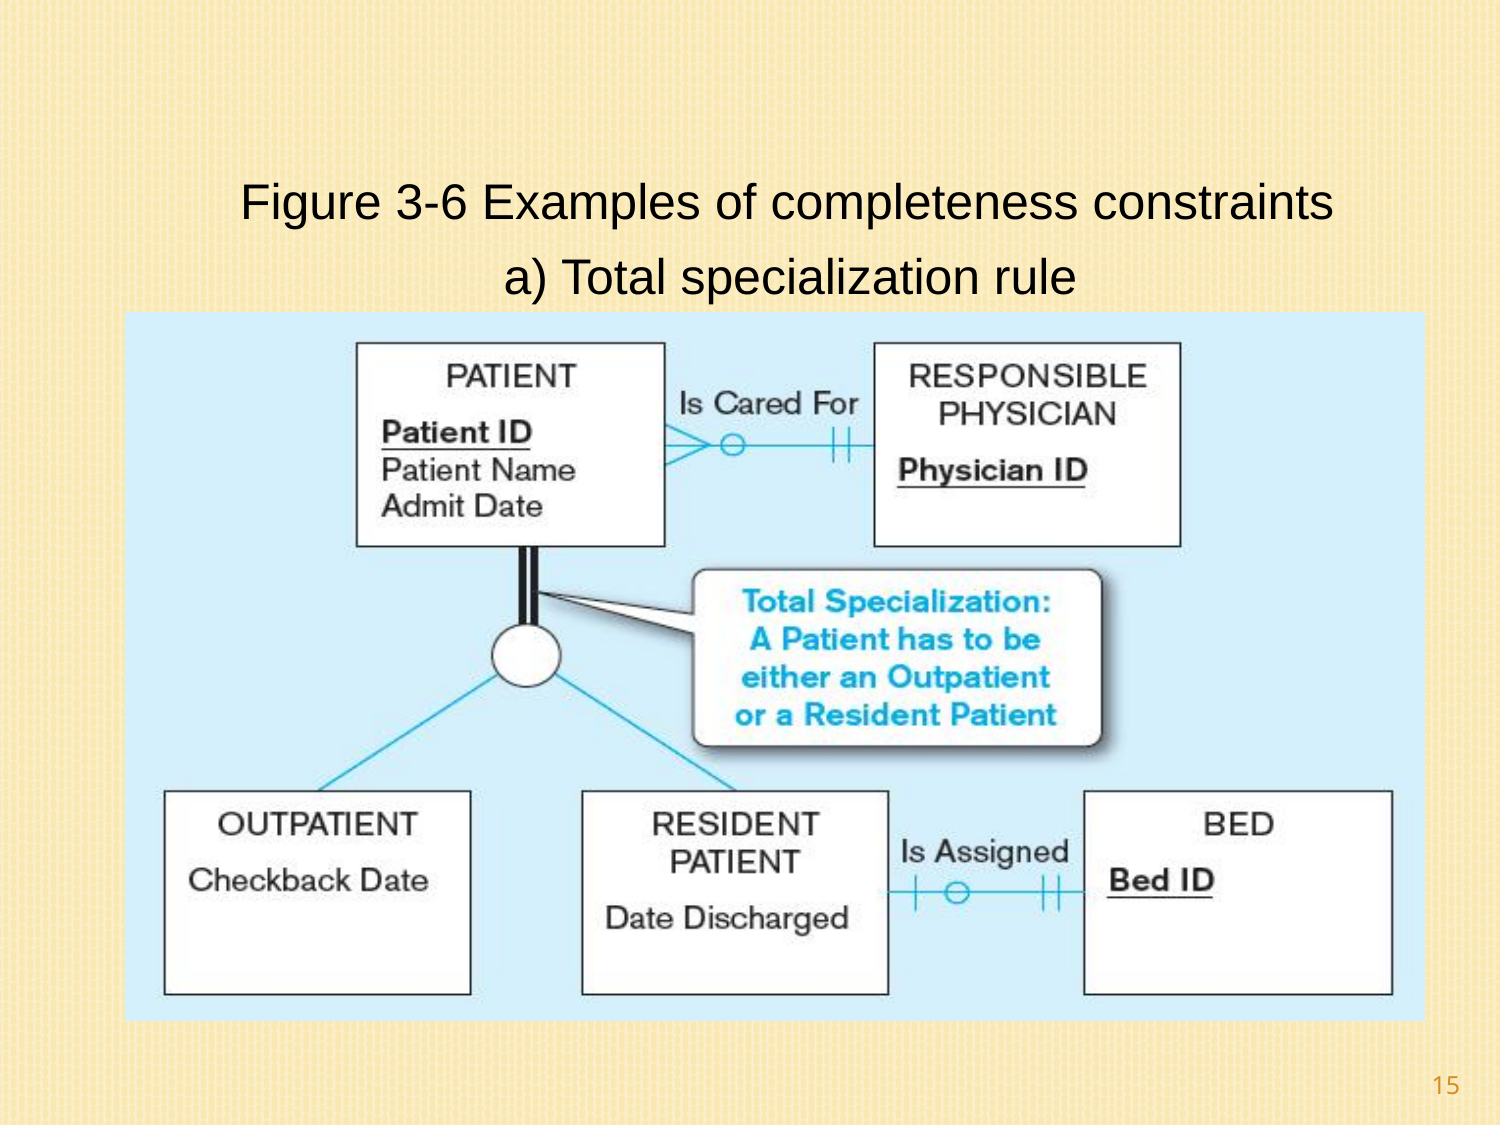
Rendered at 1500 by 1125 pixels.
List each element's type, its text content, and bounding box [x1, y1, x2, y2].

text_box 15 [1350, 1062, 1475, 1103]
picture [124, 312, 1426, 1021]
text_box Figure 3-6 Examples of completeness constraints [225, 162, 1351, 238]
text_box a) Total specialization rule [474, 236, 1100, 310]
